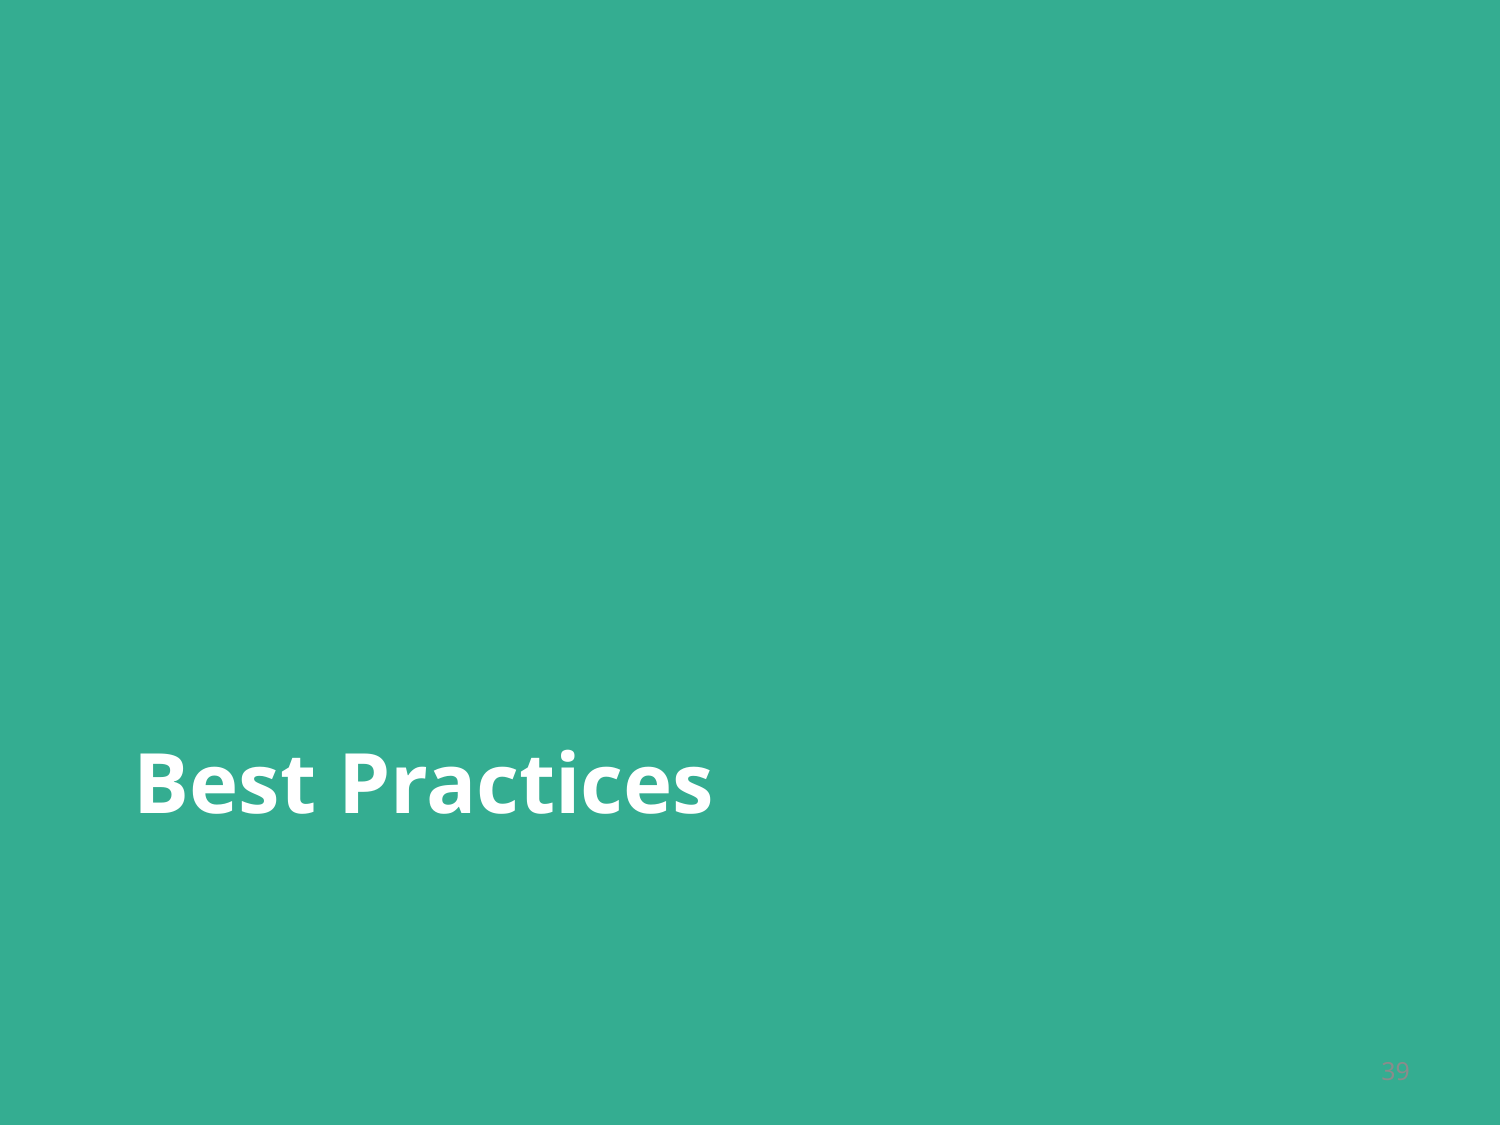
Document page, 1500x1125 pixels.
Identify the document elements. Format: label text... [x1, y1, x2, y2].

slide_number 39 [1074, 1042, 1425, 1103]
title Best Practices [118, 722, 1394, 947]
